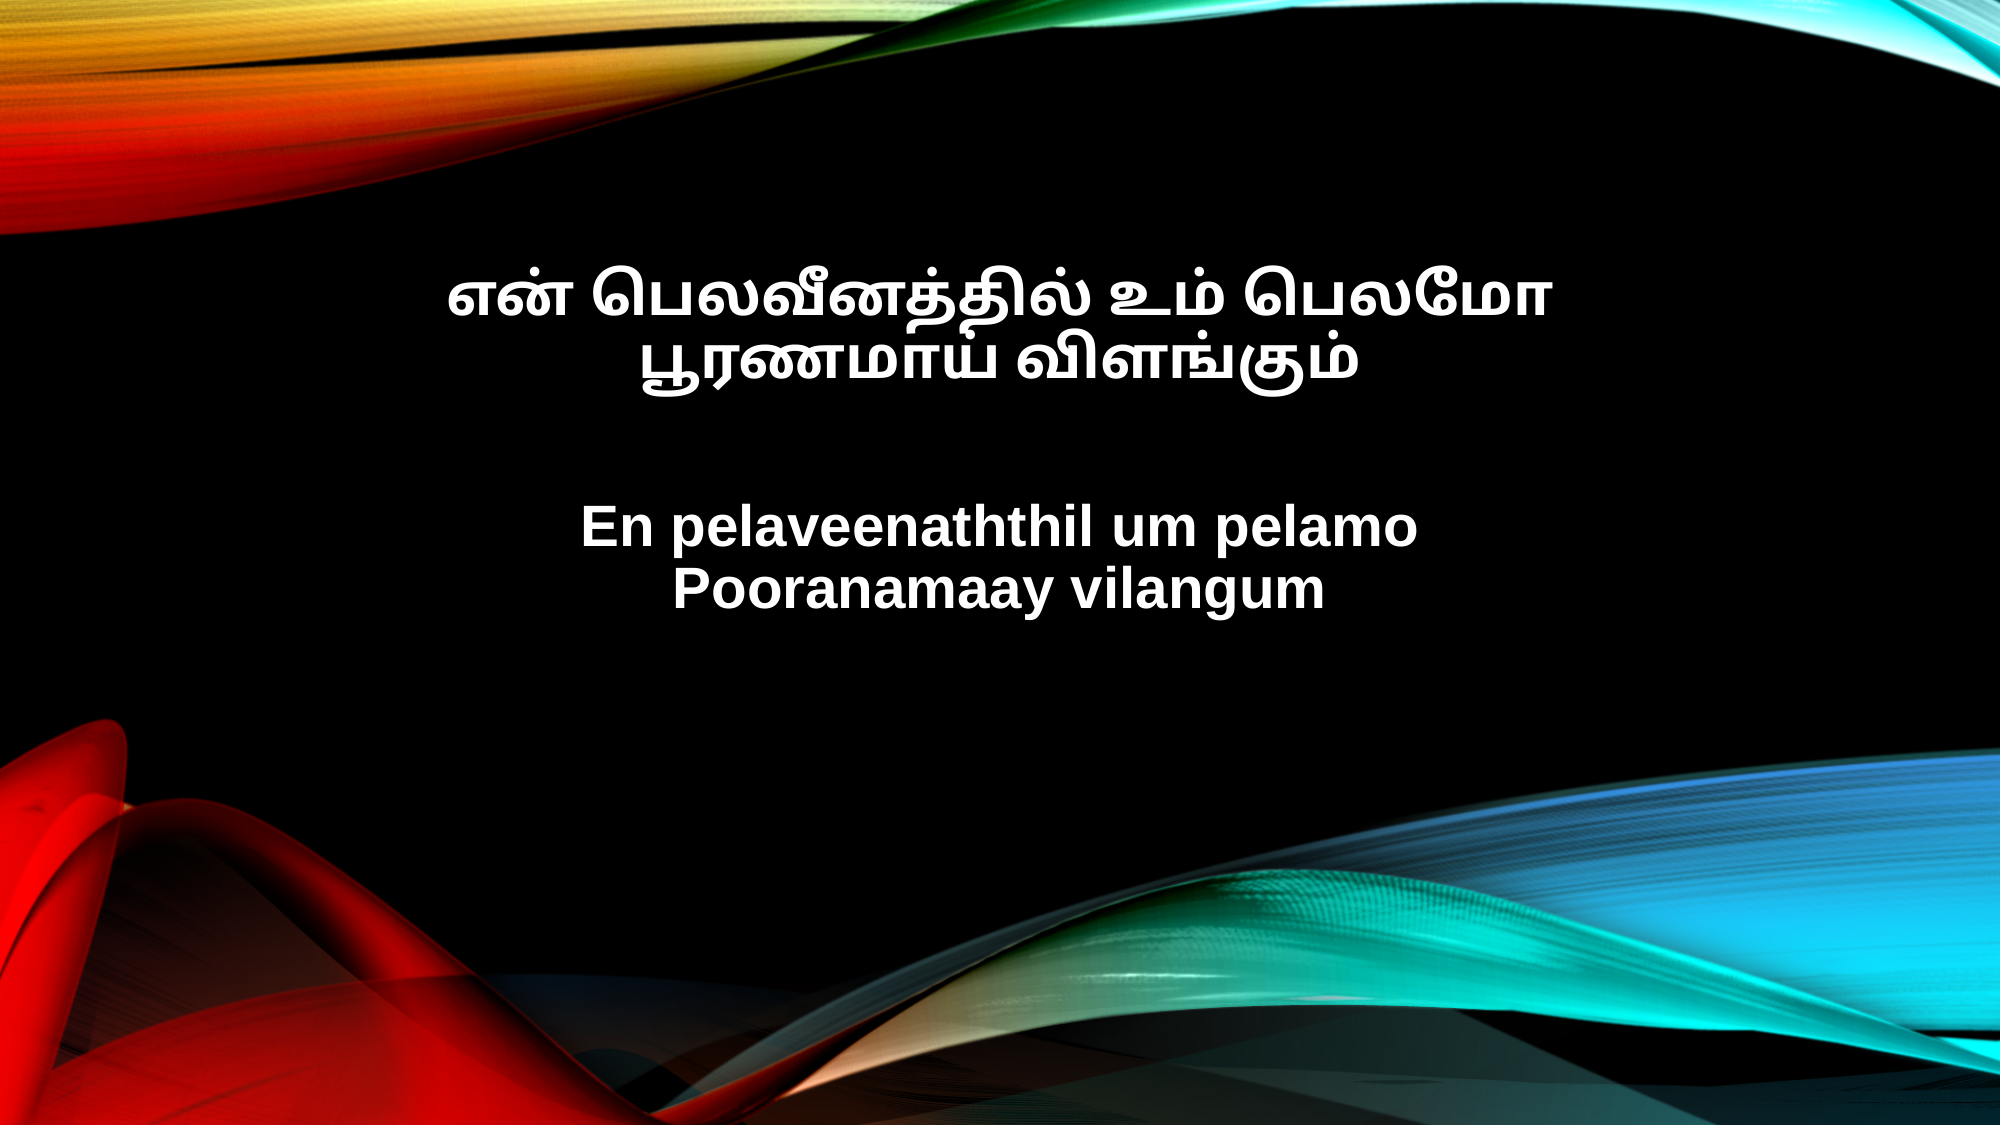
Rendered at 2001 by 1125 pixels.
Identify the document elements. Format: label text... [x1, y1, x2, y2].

subtitle என் பெலவீனத்தில் உம் பெலமோ பூரணமாய் விளங்கும் En pelaveenaththil um pelamo Pooranamaay vilangum [0, 0, 2000, 1125]
